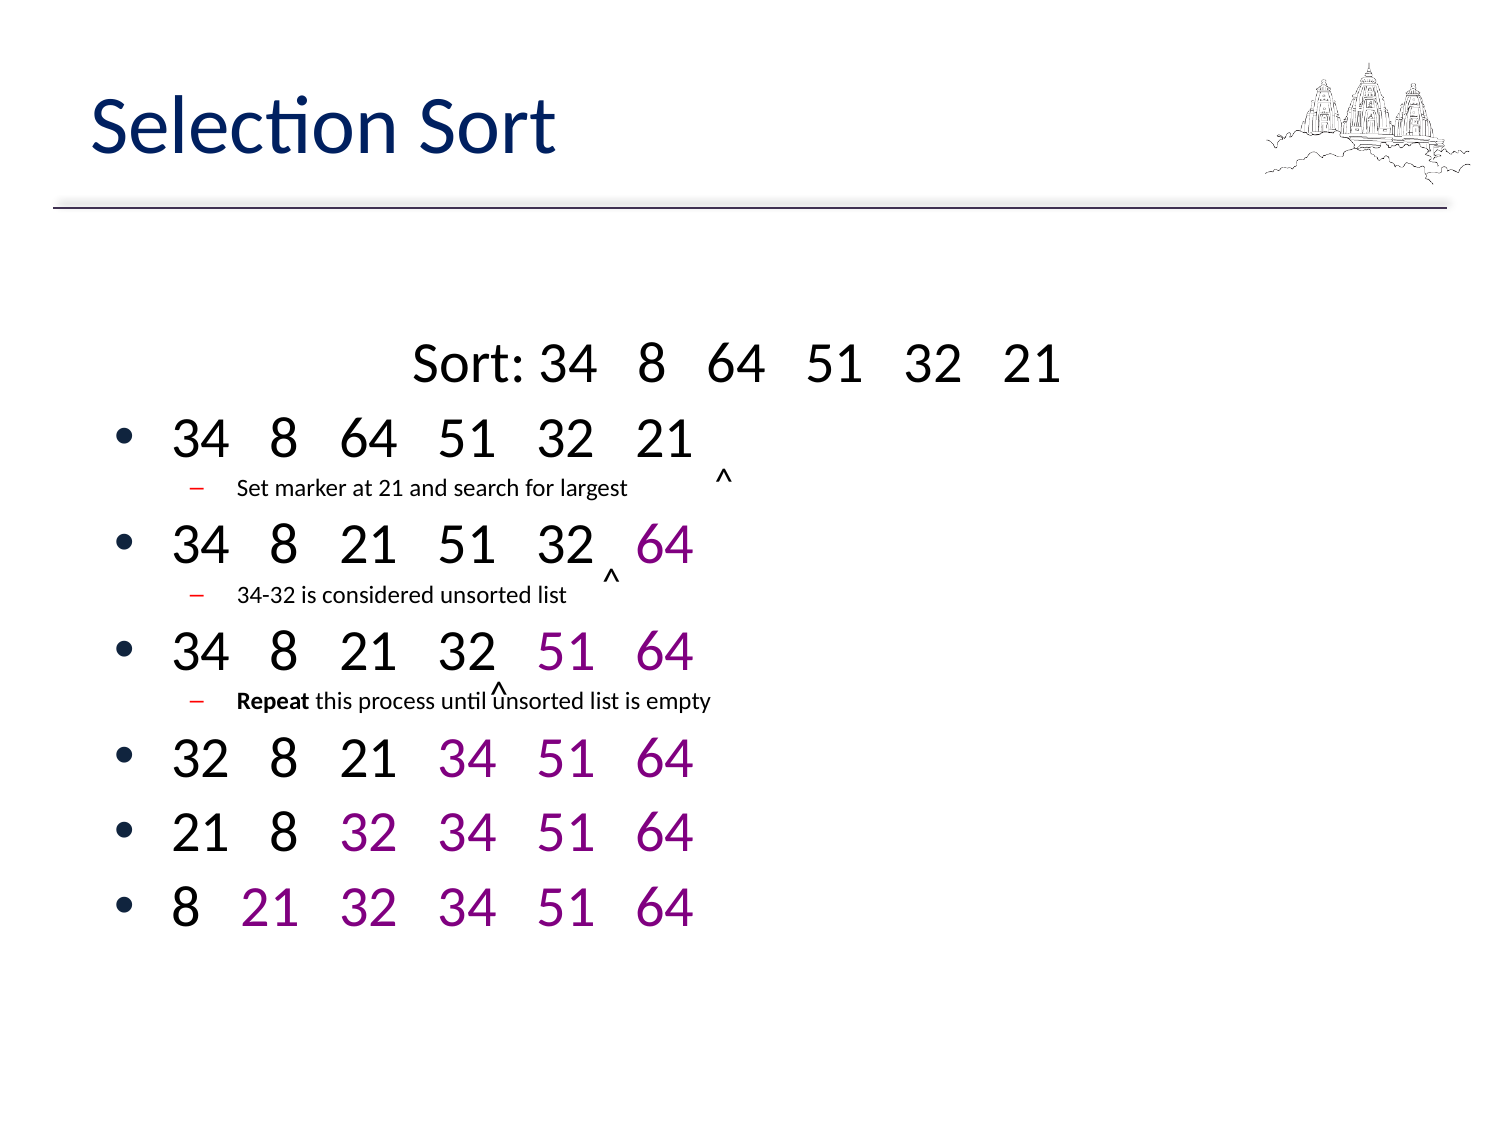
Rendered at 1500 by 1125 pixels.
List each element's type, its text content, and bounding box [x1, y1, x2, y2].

list Sort: 34 8 64 51 32 21 34 8 64 51 32 21 Set marker at 21 and search for largest 34 8 21 51 32 64 34-32 is considered unsorted list 34 8 21 32 51 64 Repeat this process until unsorted list is empty 32 8 21 34 51 64 21 8 32 34 51 64 8 21 32 34 51 64 [99, 324, 1375, 1000]
picture [1425, 62, 1471, 185]
text_box ^ [474, 662, 538, 723]
text_box ^ [699, 449, 763, 510]
text_box ^ [587, 549, 650, 610]
title Selection Sort [75, 45, 1425, 197]
